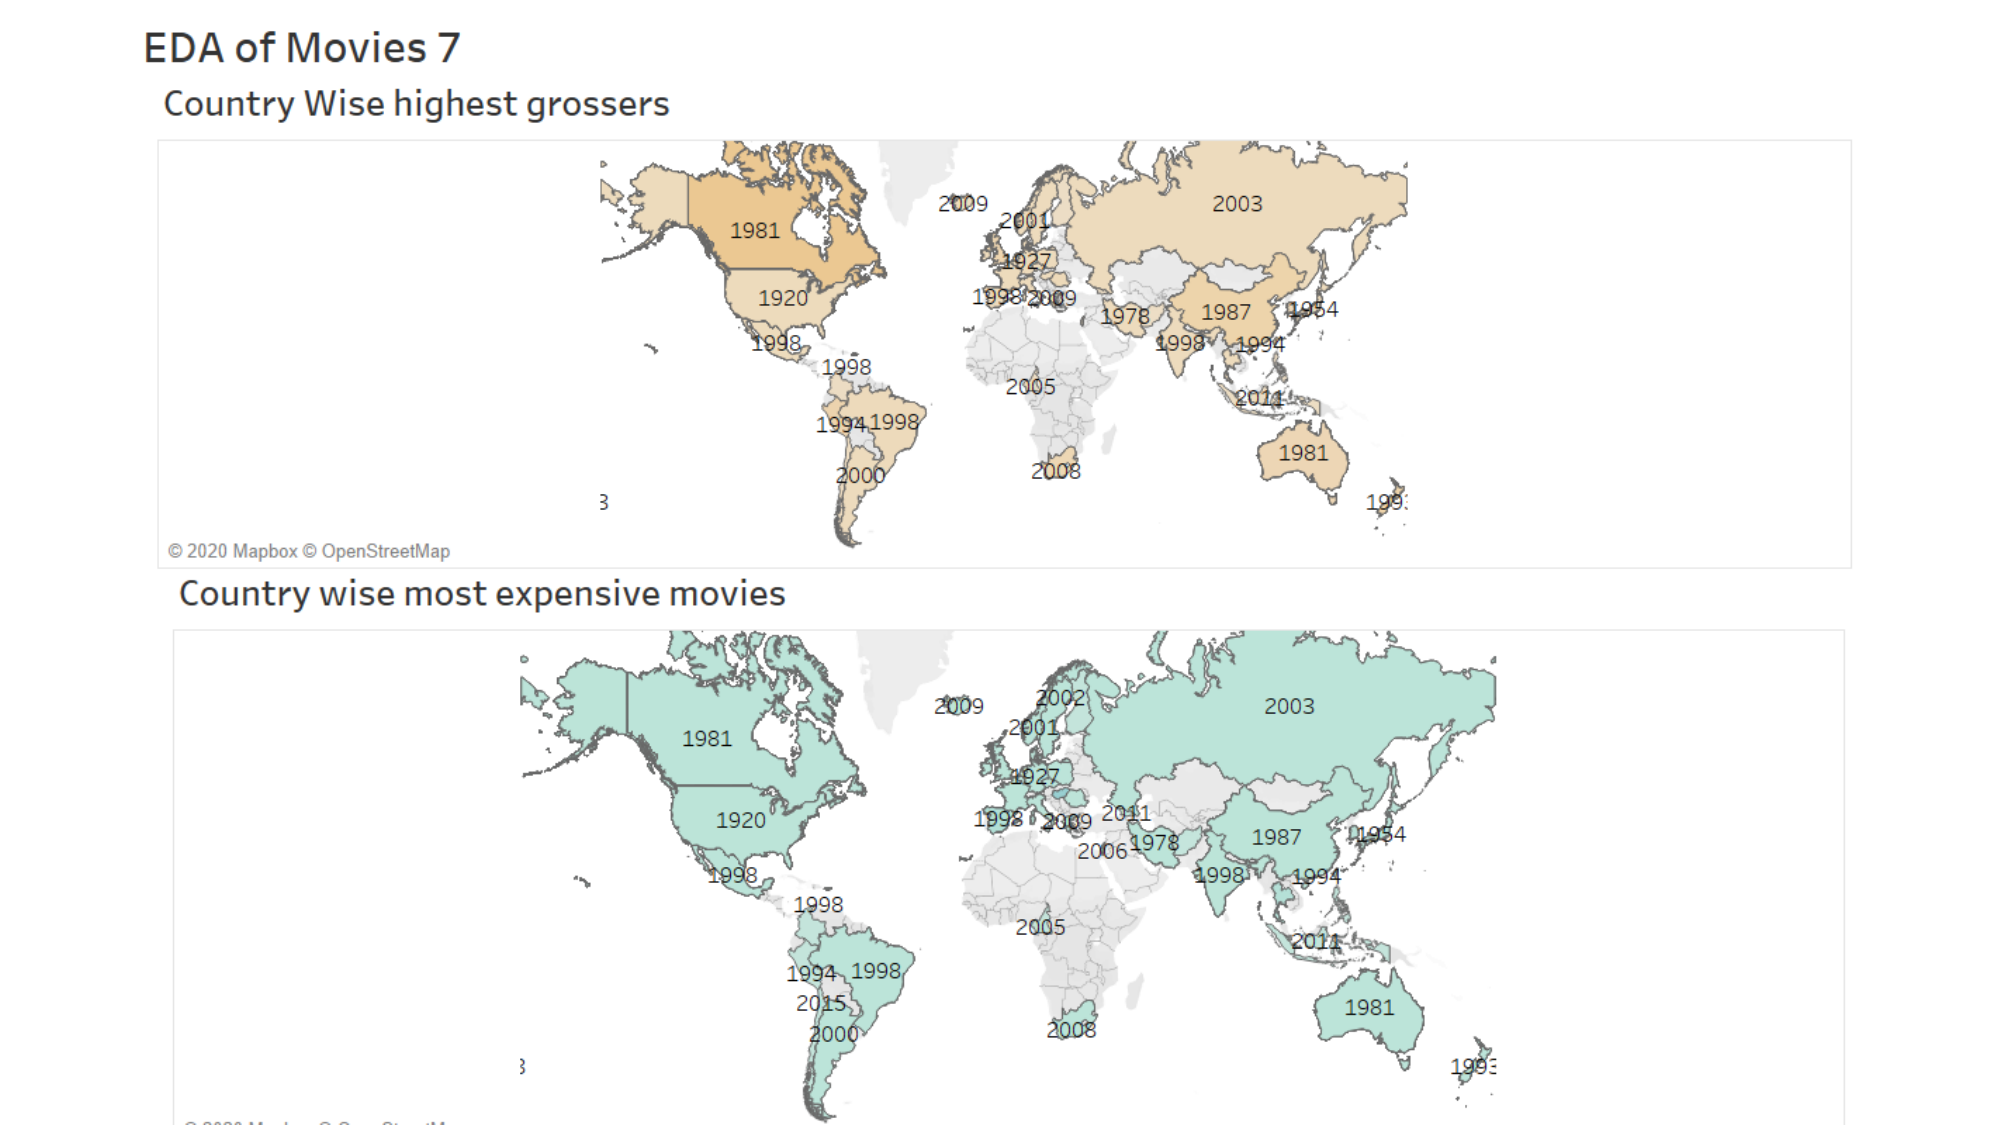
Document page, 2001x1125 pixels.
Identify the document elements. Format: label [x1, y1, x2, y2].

picture [121, 0, 1879, 1125]
